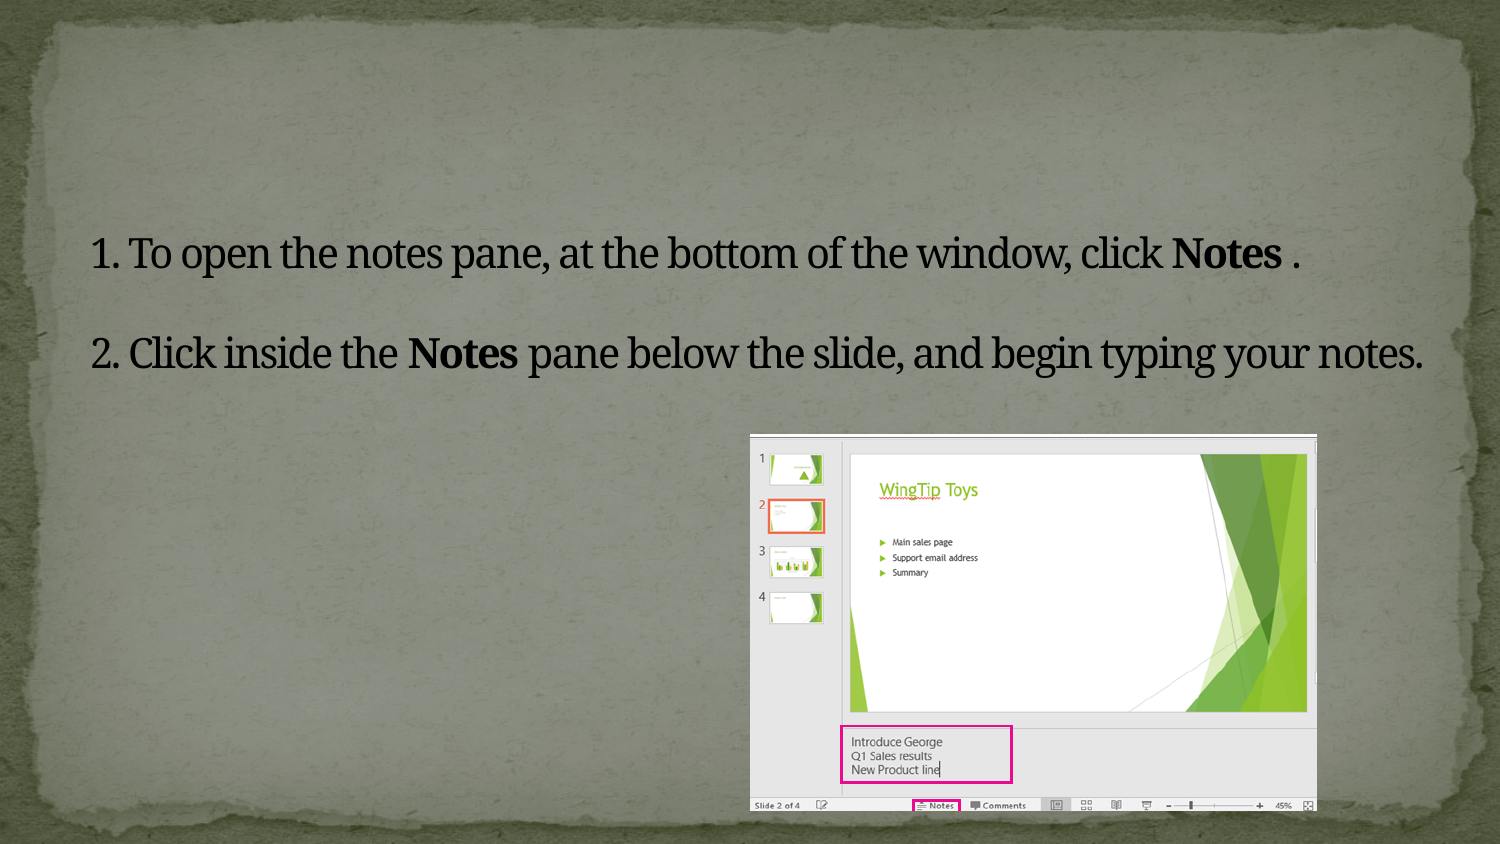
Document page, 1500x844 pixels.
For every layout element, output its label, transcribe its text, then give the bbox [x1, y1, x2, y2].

title 1. To open the notes pane, at the bottom of the window, click Notes . 2. Click inside the Notes pane below the slide, and begin typing your notes. [74, 18, 1500, 435]
picture [751, 437, 1316, 810]
